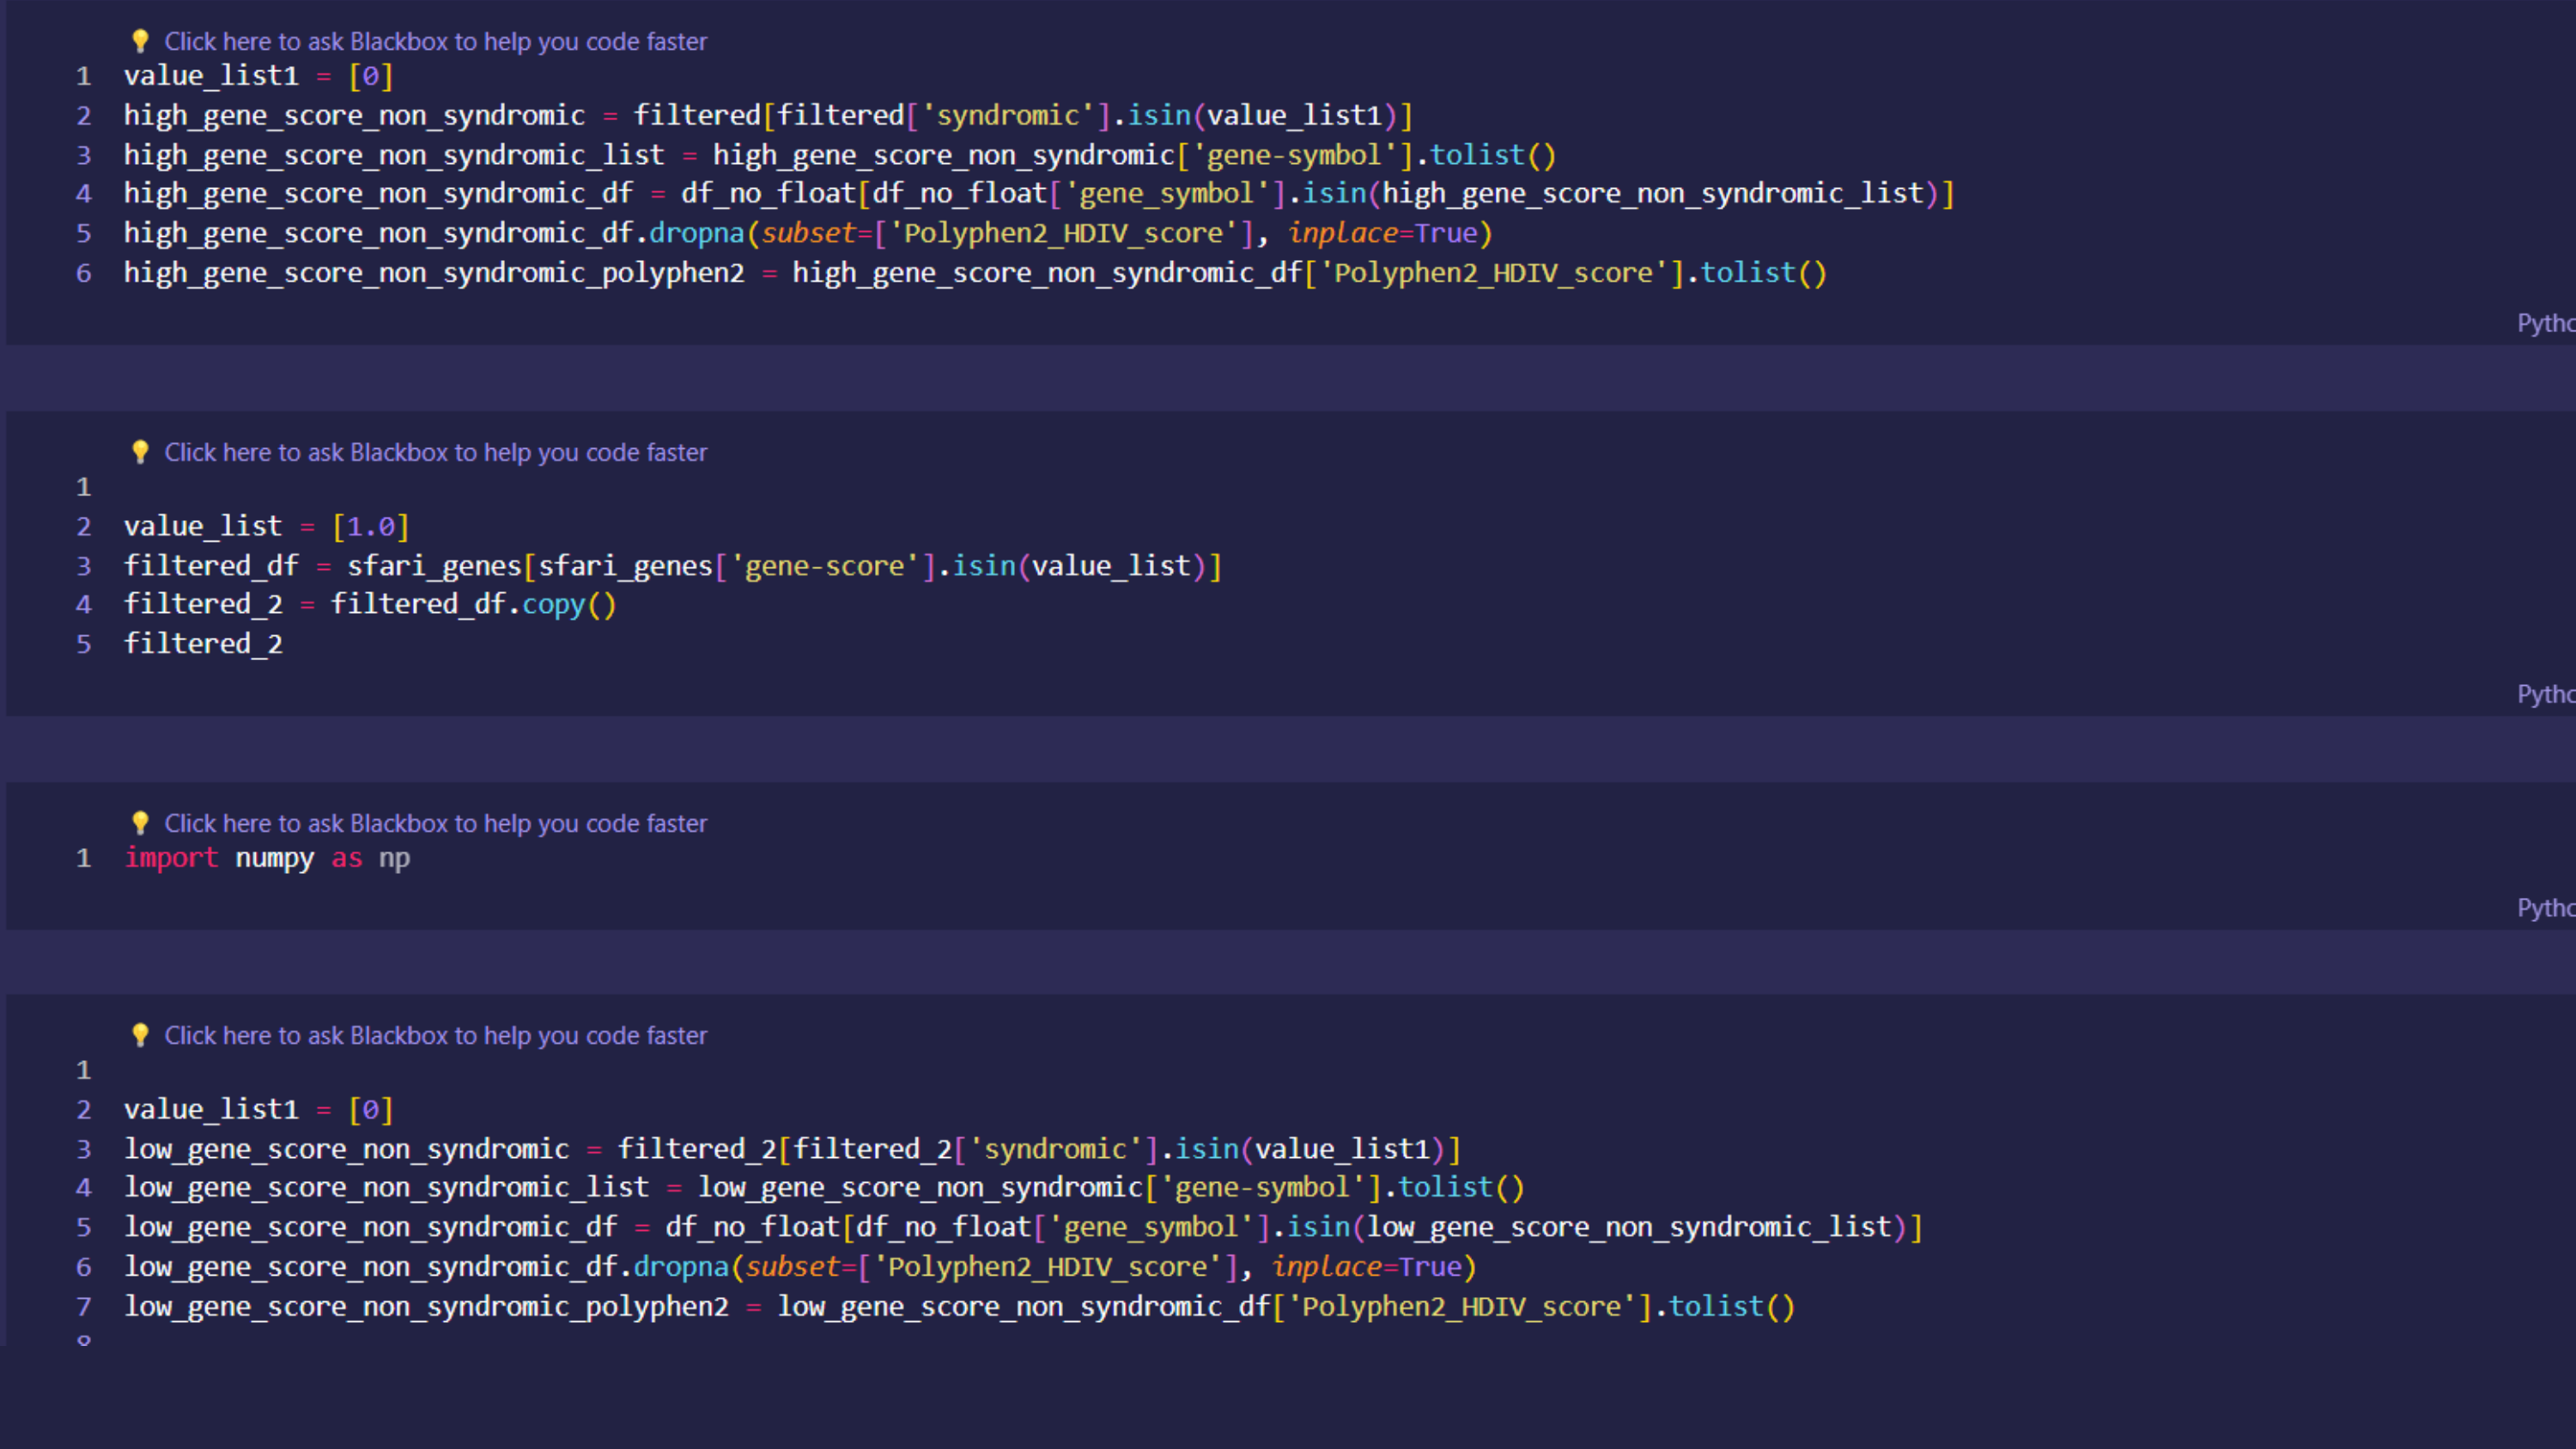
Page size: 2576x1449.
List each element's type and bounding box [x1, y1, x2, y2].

text_box [0, 0, 2576, 768]
text_box [0, 771, 2576, 1449]
